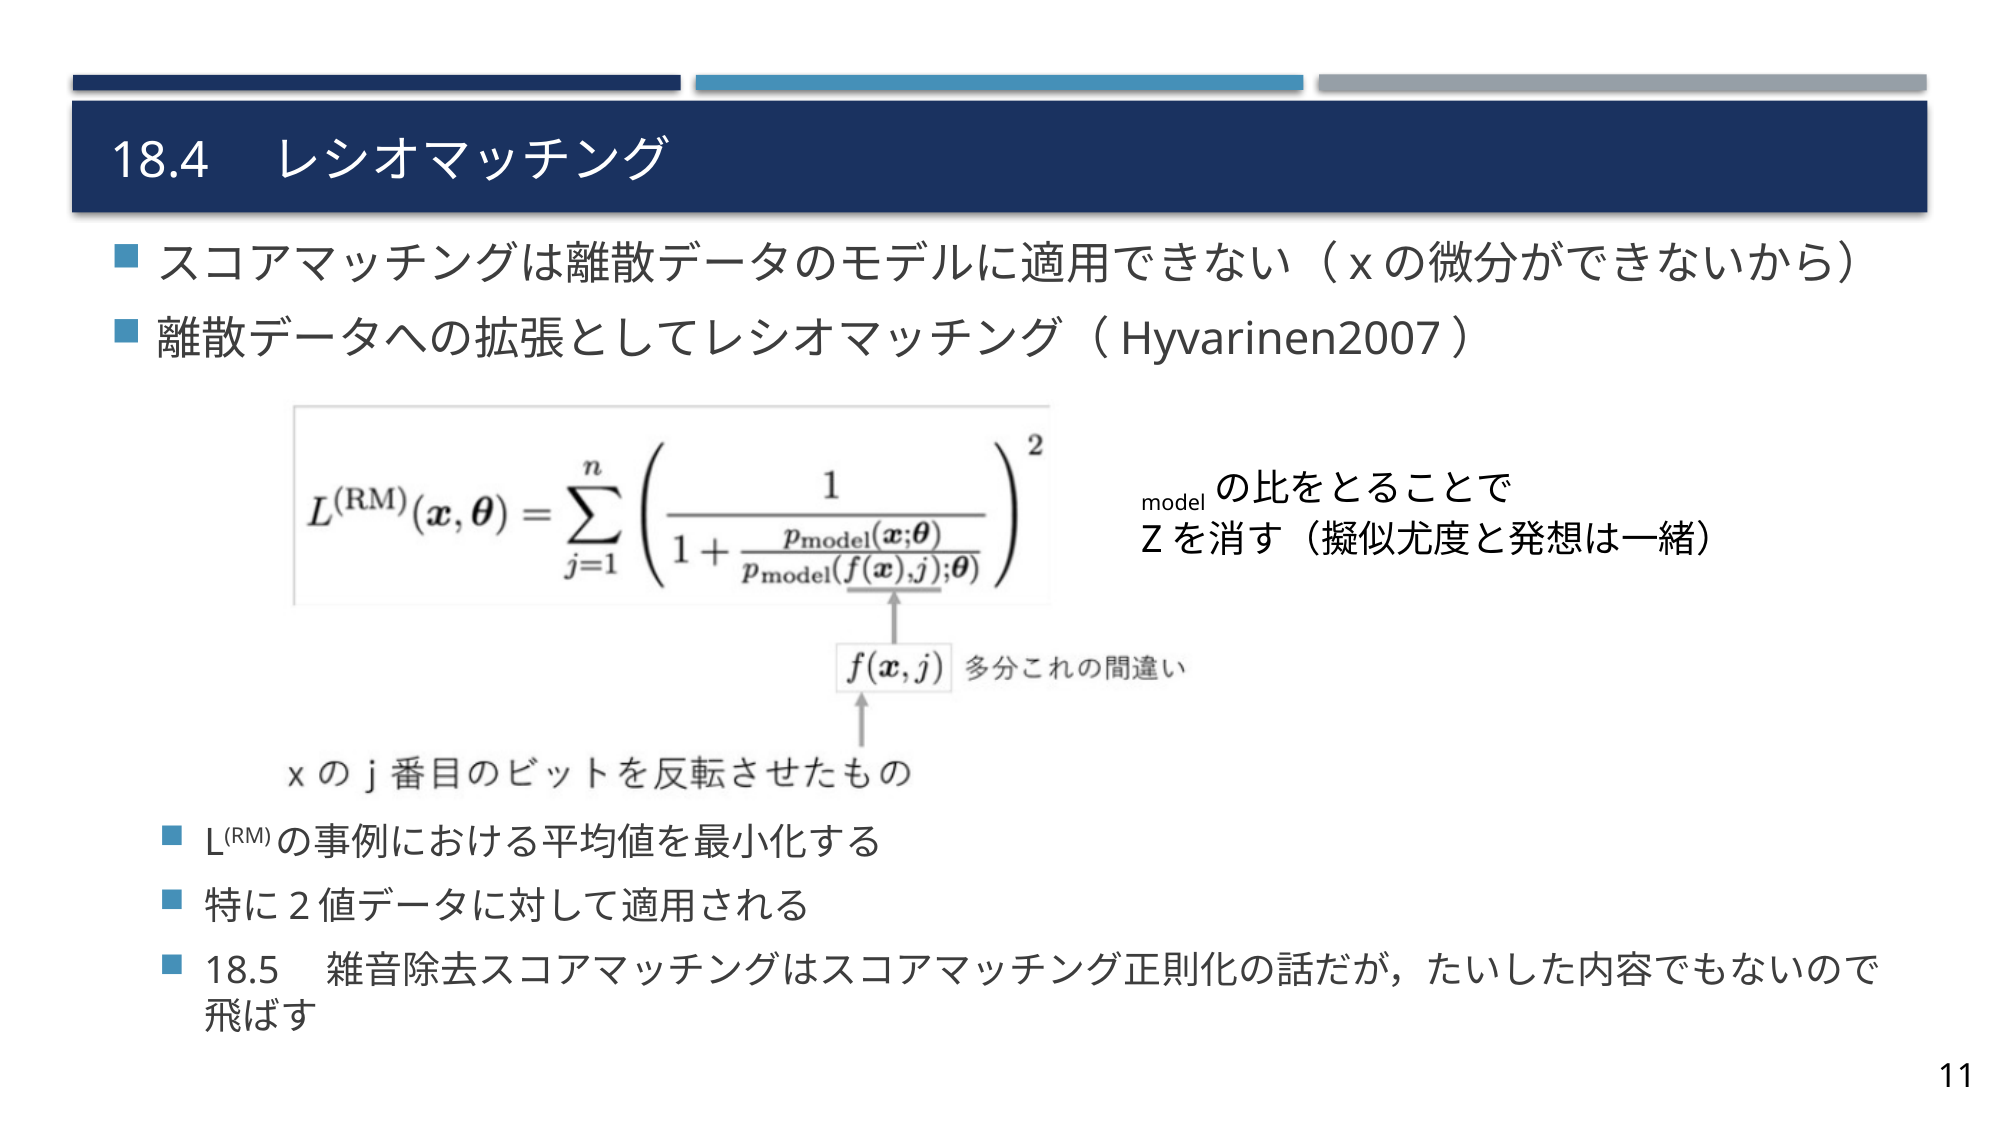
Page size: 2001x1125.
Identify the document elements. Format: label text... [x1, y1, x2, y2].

title 18.4 レシオマッチング [95, 115, 1905, 196]
list スコアマッチングは離散データのモデルに適用できない（xの微分ができないから） 離散データへの拡張としてレシオマッチング（Hyvarinen2007） L(RM)の事例における平均値を最小化する 特に2値データに対して適用される 18.5 雑音除去スコアマッチングはスコアマッチング正則化の話だが，たいした内容でもないので飛ばす [95, 226, 1905, 1087]
slide_number 11 [1818, 1047, 1991, 1108]
picture [267, 387, 1217, 807]
